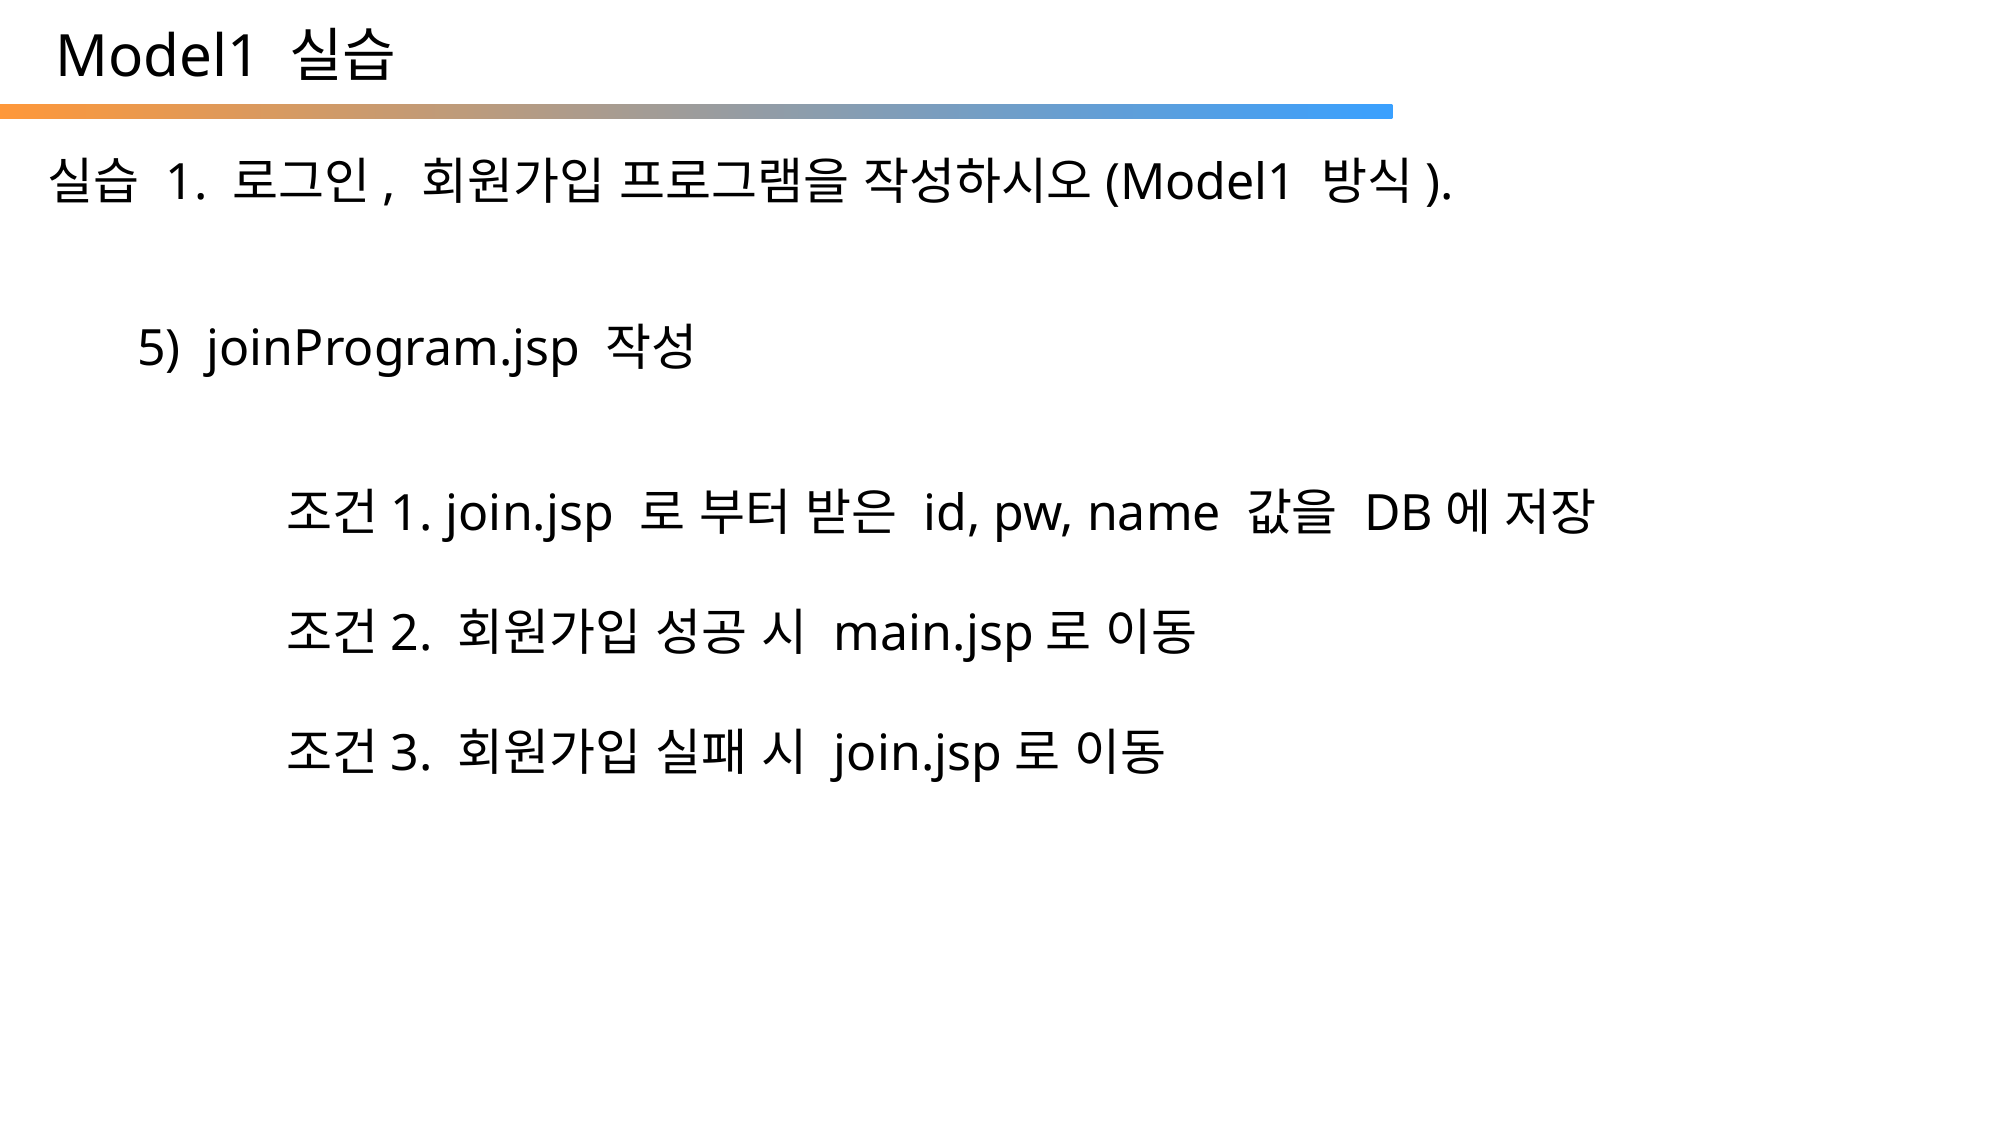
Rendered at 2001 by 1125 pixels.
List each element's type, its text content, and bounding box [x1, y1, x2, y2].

text_box Model1 실습 [25, 10, 1393, 95]
text_box 실습 1. 로그인, 회원가입 프로그램을 작성하시오(Model1 방식). [33, 141, 1879, 217]
text_box 조건1. join.jsp 로 부터 받은 id, pw, name 값을 DB에 저장 조건2. 회원가입 성공 시 main.jsp로 이동 조건3. 회원가입 실패 시 join.jsp로 이동 [272, 473, 1728, 789]
text_box [0, 104, 1393, 119]
text_box 5) joinProgram.jsp 작성 [122, 307, 1579, 383]
